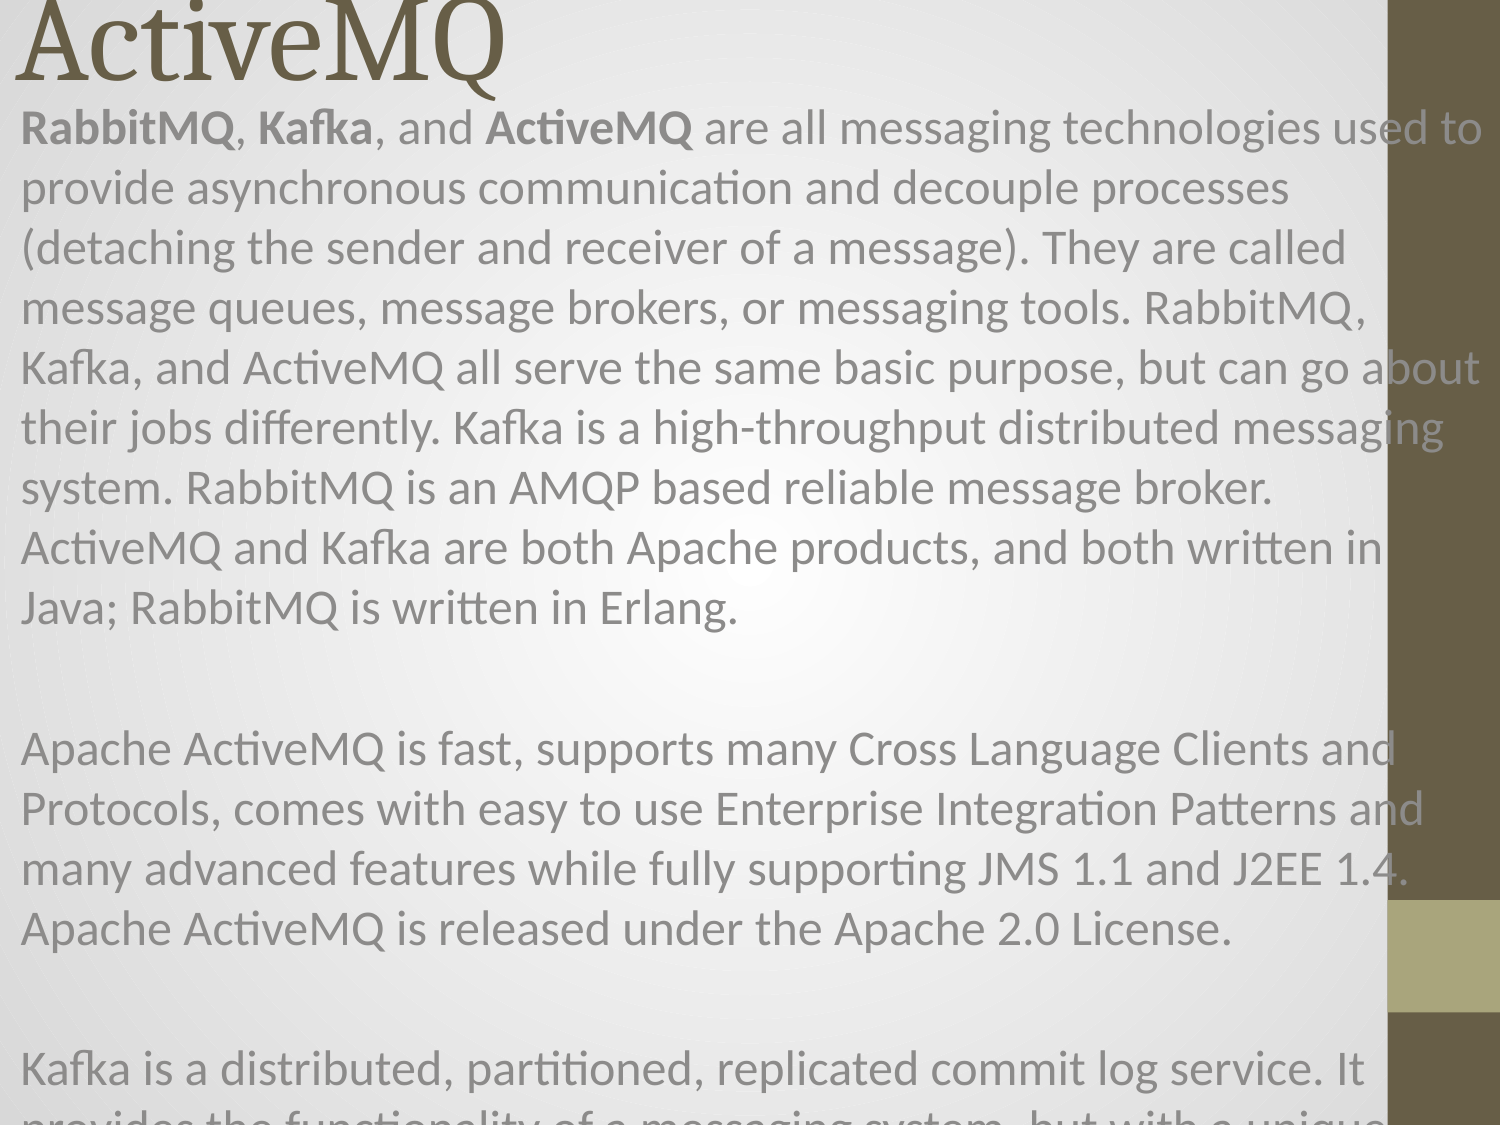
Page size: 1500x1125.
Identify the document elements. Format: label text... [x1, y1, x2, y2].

subtitle RabbitMQ, Kafka, and ActiveMQ are all messaging technologies used to provide asynchronous communication and decouple processes (detaching the sender and receiver of a message). They are called message queues, message brokers, or messaging tools. RabbitMQ, Kafka, and ActiveMQ all serve the same basic purpose, but can go about their jobs differently. Kafka is a high-throughput distributed messaging system. RabbitMQ is an AMQP based reliable message broker. ActiveMQ and Kafka are both Apache products, and both written in Java; RabbitMQ is written in Erlang. Apache ActiveMQ is fast, supports many Cross Language Clients and Protocols, comes with easy to use Enterprise Integration Patterns and many advanced features while fully supporting JMS 1.1 and J2EE 1.4. Apache ActiveMQ is released under the Apache 2.0 License. Kafka is a distributed, partitioned, replicated commit log service. It provides the functionality of a messaging system, but with a unique design. [5, 87, 1500, 1125]
title ActiveMQ [0, 0, 1500, 113]
